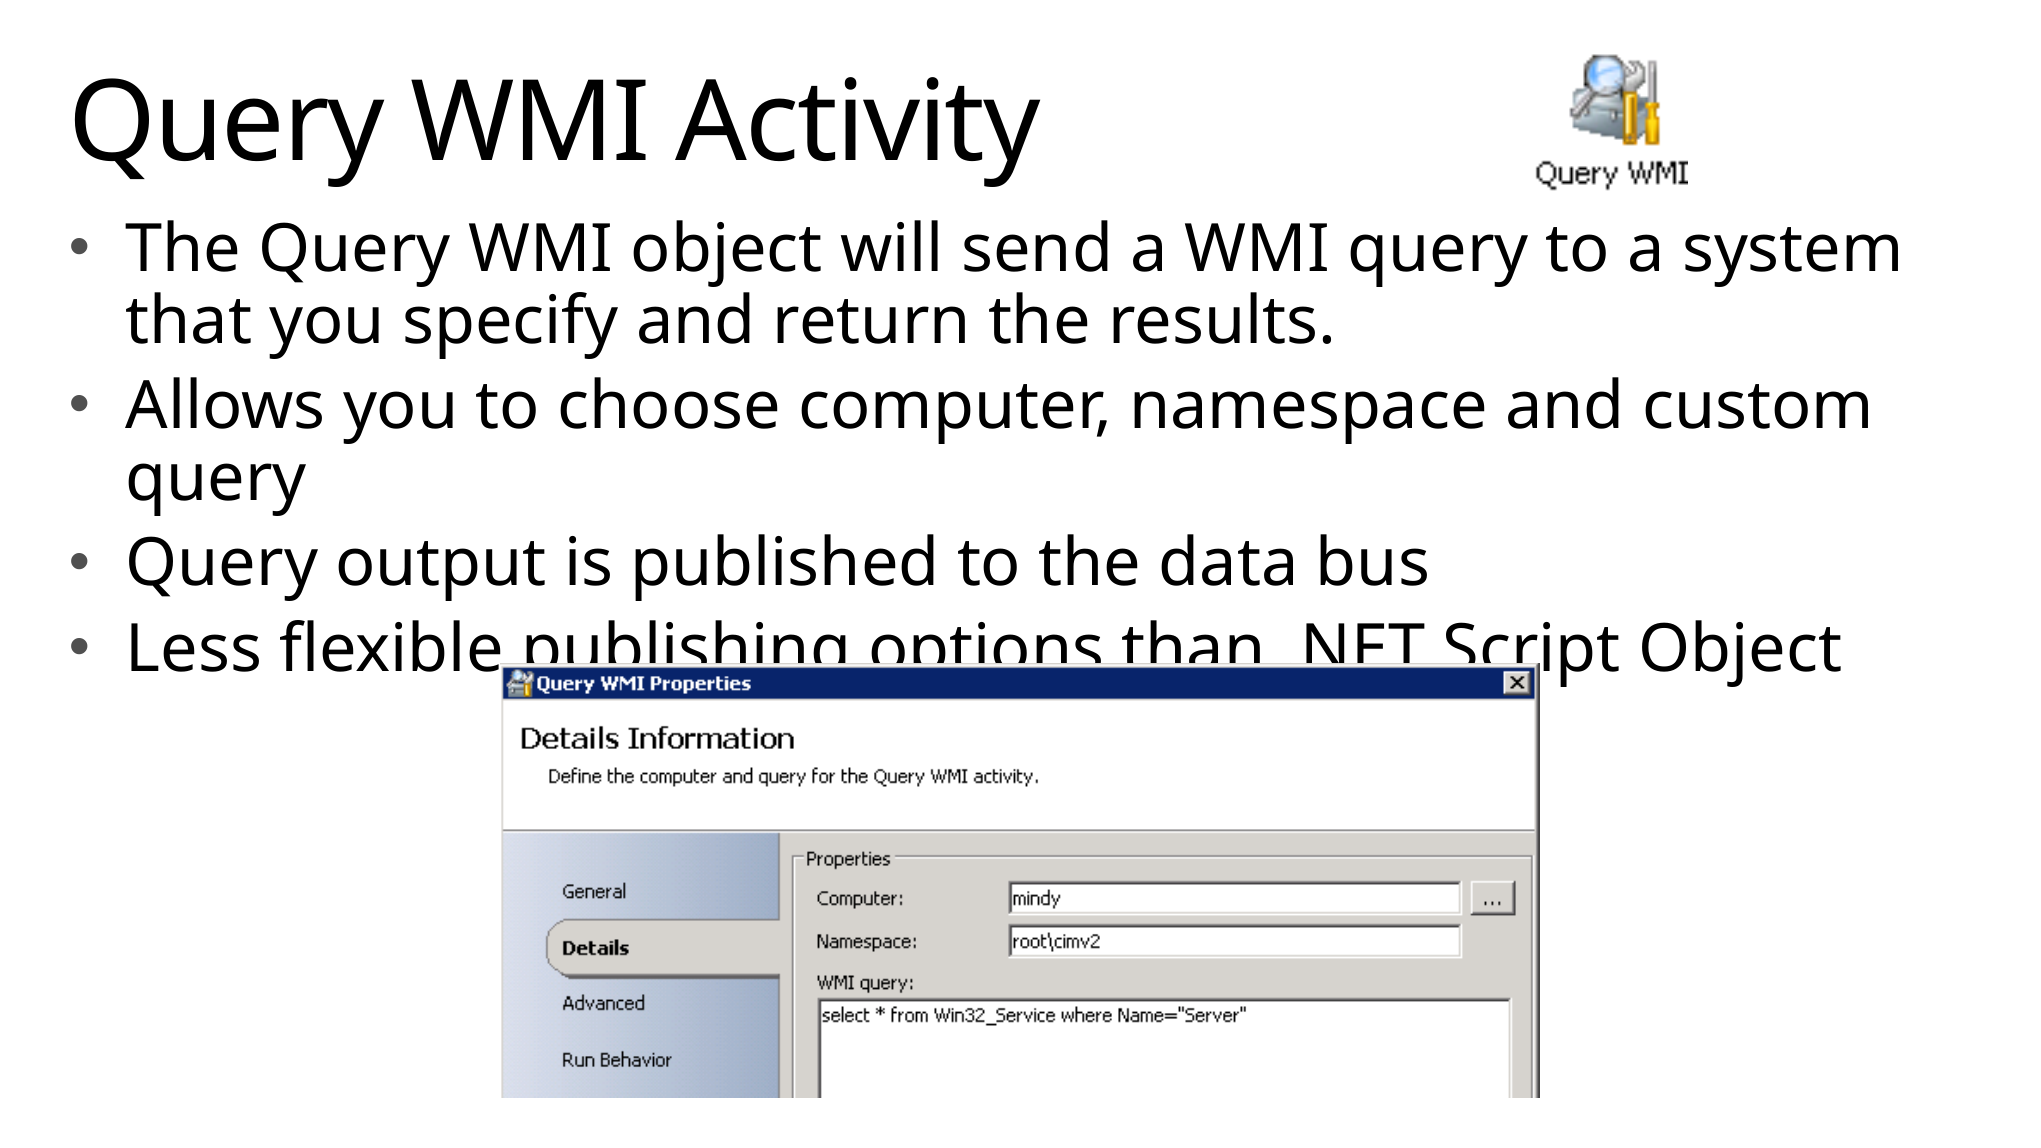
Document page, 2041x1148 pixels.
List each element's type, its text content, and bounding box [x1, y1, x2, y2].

list The Query WMI object will send a WMI query to a system that you specify and return the results. Allows you to choose computer, namespace and custom query Query output is published to the data bus Less flexible publishing options than .NET Script Object [45, 199, 1996, 731]
picture [1531, 41, 1688, 196]
title Query WMI Activity [45, 48, 1996, 199]
picture [500, 663, 1540, 1098]
